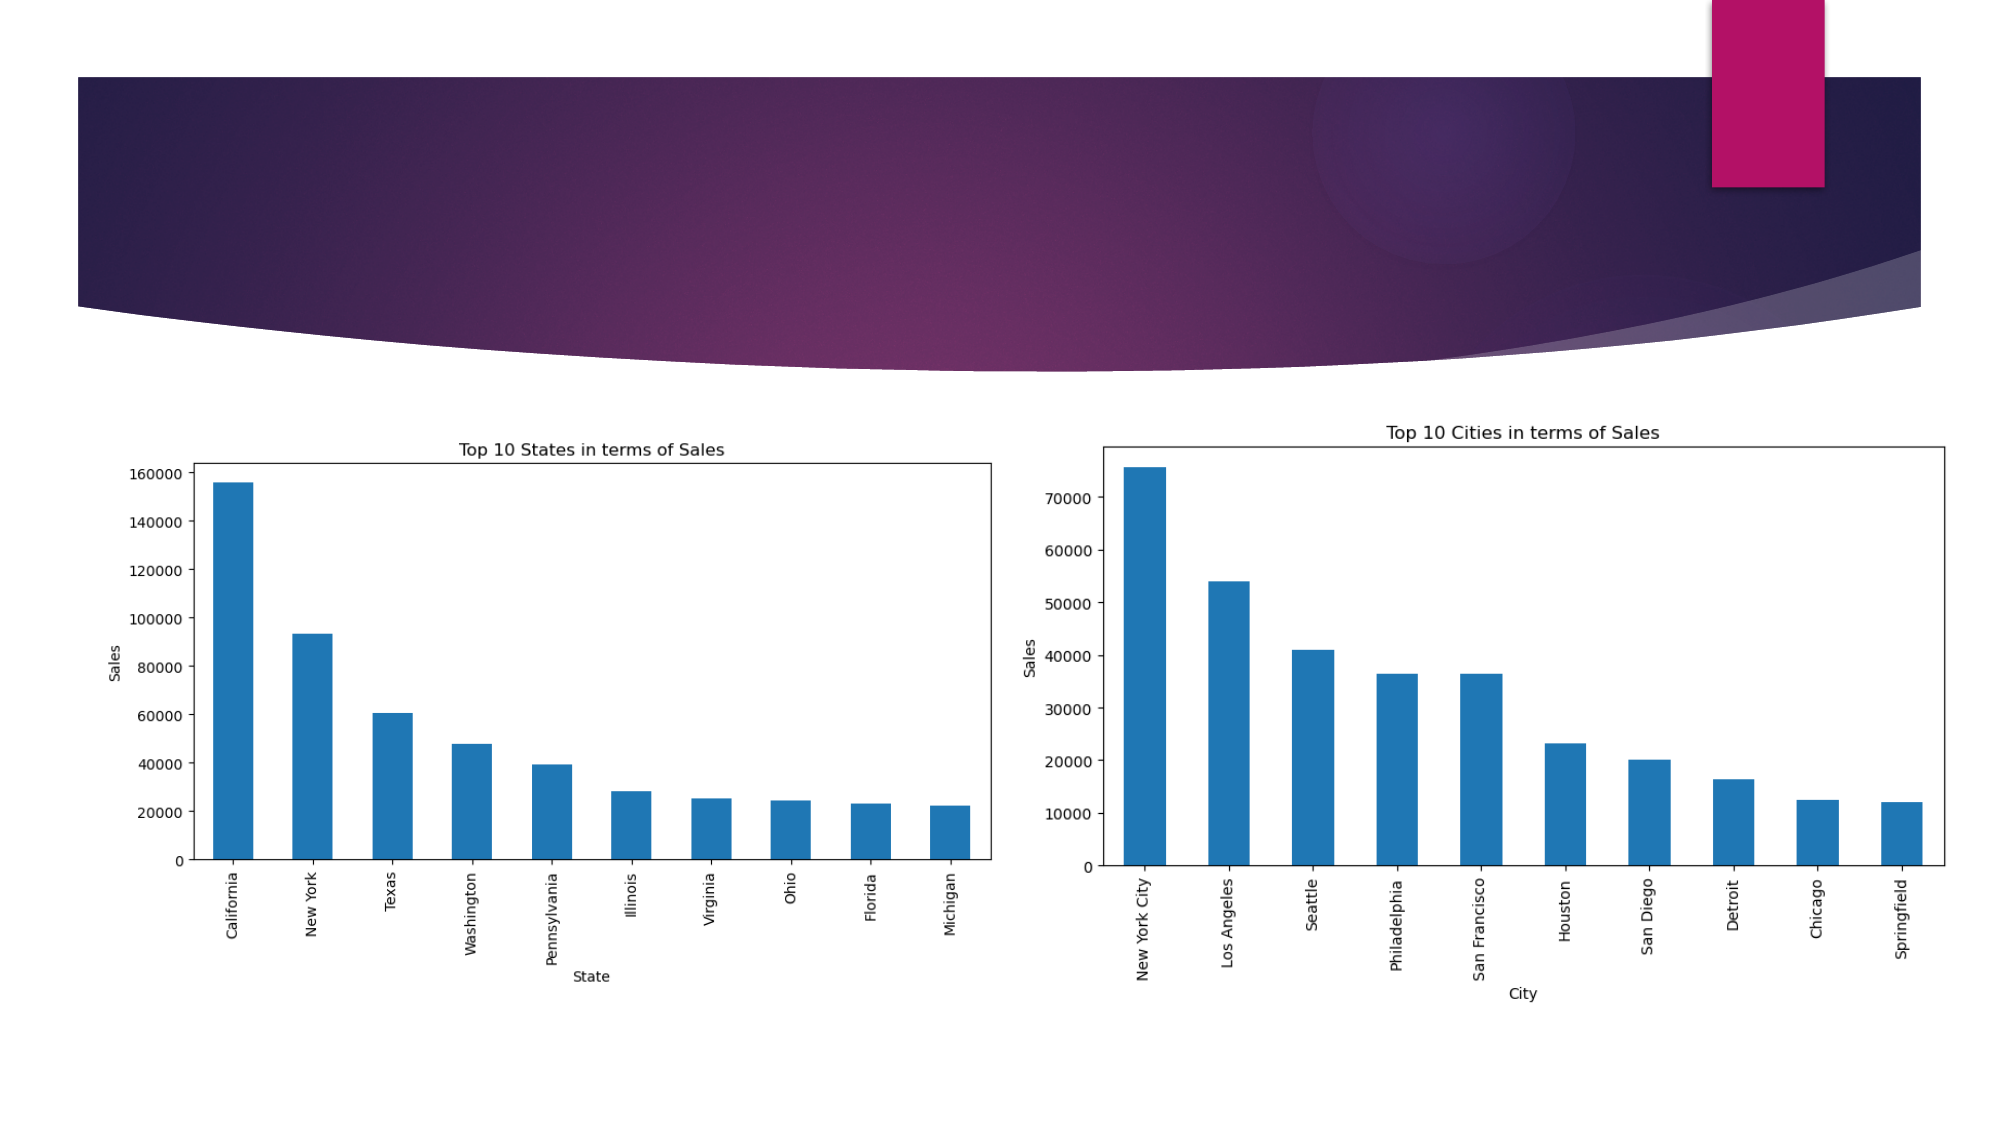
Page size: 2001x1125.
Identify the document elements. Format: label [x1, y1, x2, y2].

list [97, 433, 1001, 995]
picture [1011, 415, 1954, 1012]
